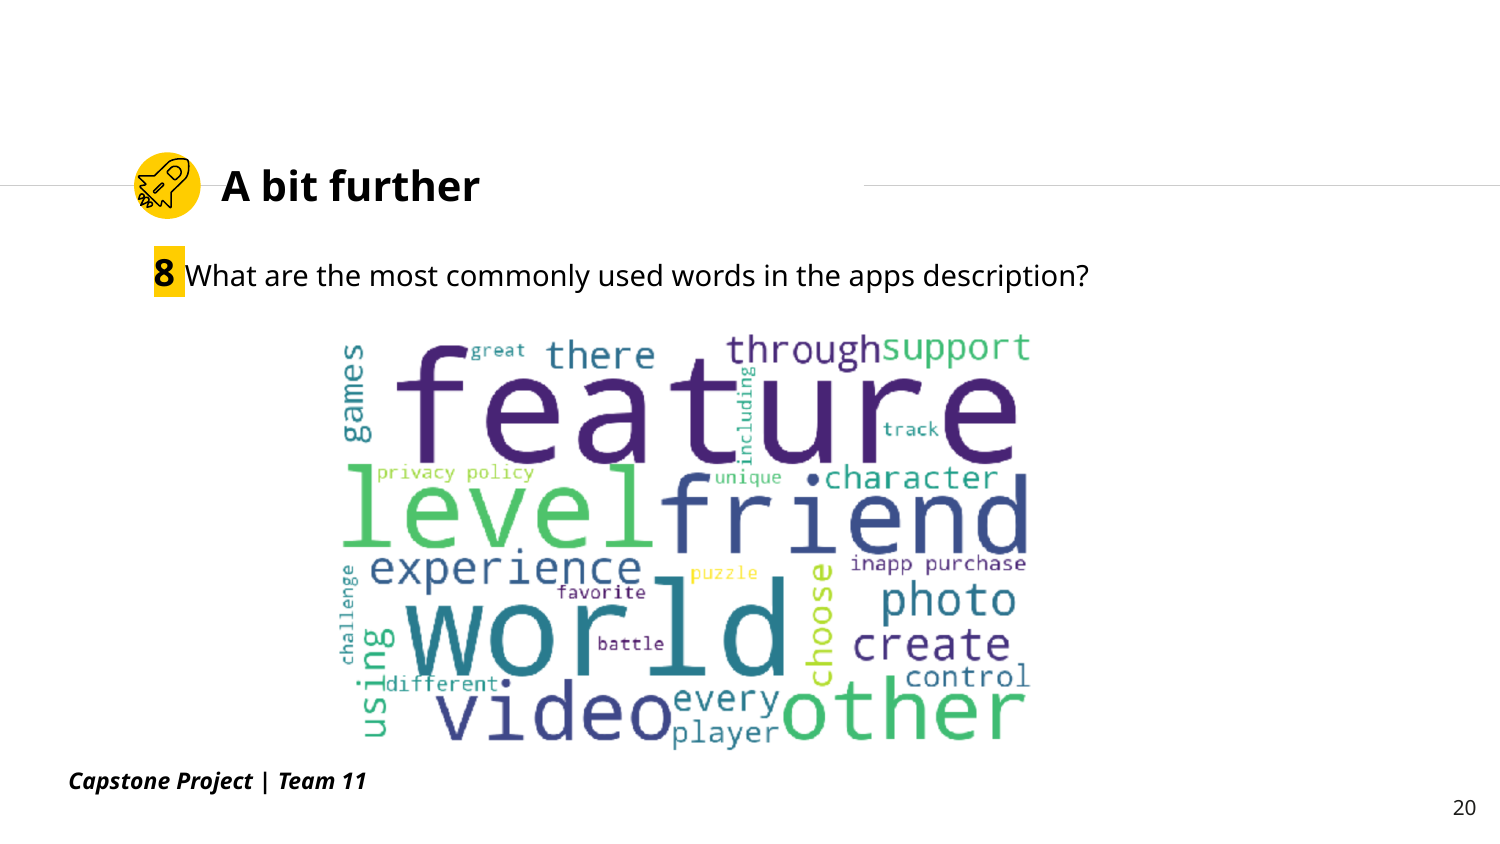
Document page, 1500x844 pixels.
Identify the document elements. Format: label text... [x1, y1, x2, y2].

slide_number 20 [1401, 779, 1492, 844]
picture [326, 324, 1049, 761]
text_box Capstone Project | Team 11 [53, 752, 1336, 806]
title A bit further [206, 148, 892, 221]
list 8 What are the most commonly used words in the apps description? [138, 233, 1402, 356]
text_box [138, 158, 190, 208]
